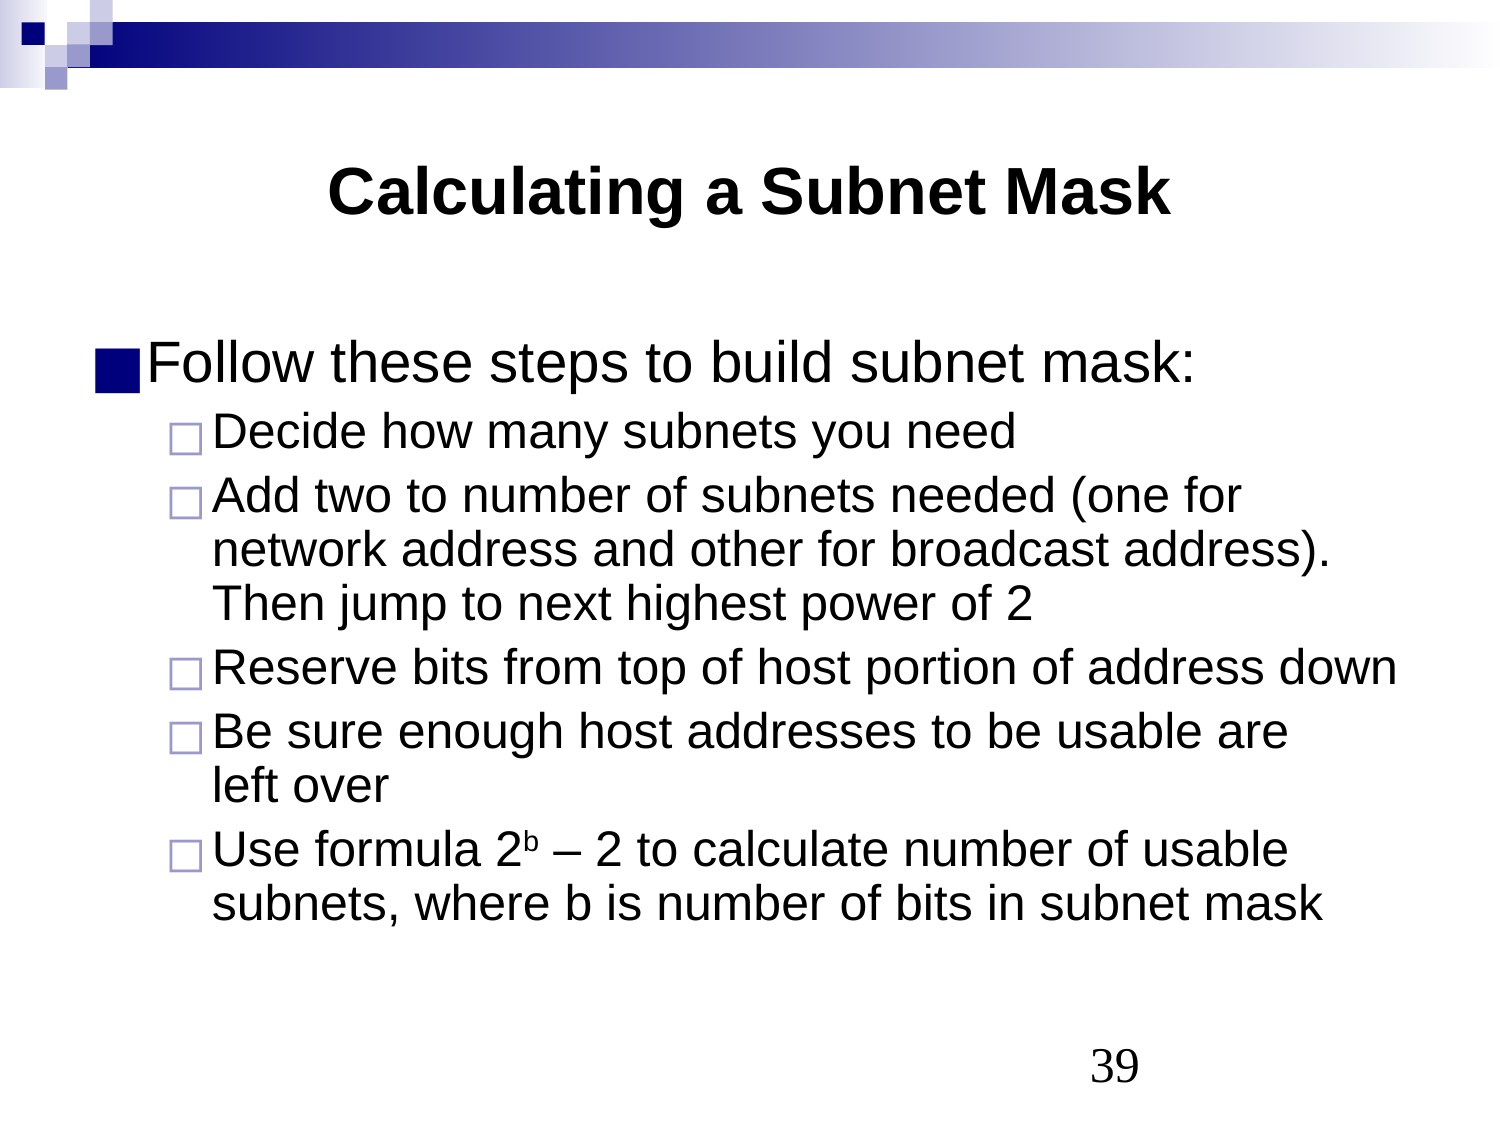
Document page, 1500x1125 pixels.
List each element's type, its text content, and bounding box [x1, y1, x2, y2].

list Follow these steps to build subnet mask: Decide how many subnets you need Add two to number of subnets needed (one for network address and other for broadcast address). Then jump to next highest power of 2 Reserve bits from top of host portion of address down Be sure enough host addresses to be usable are left over Use formula 2b – 2 to calculate number of usable subnets, where b is number of bits in subnet mask [75, 324, 1425, 963]
slide_number ‹#› [1074, 1025, 1425, 1100]
title Calculating a Subnet Mask [75, 75, 1425, 300]
